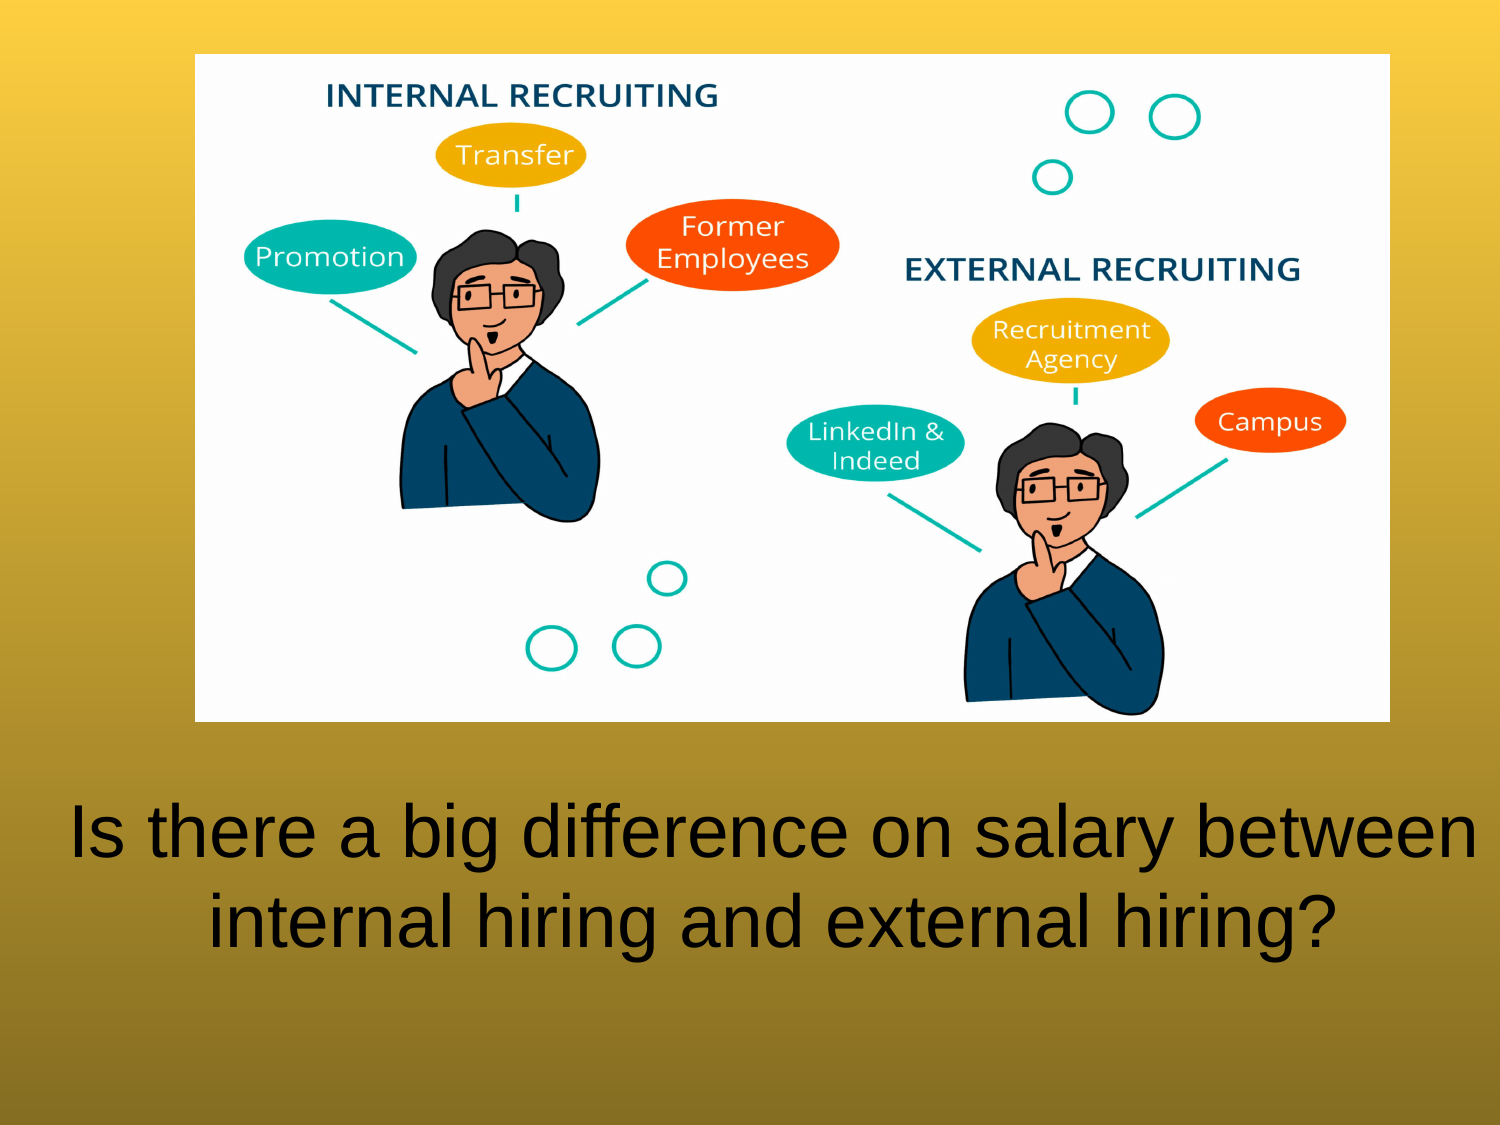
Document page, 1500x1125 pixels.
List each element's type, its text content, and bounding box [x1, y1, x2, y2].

subtitle Is there a big difference on salary between internal hiring and external hiring? [29, 774, 1500, 1085]
picture [194, 54, 1390, 722]
